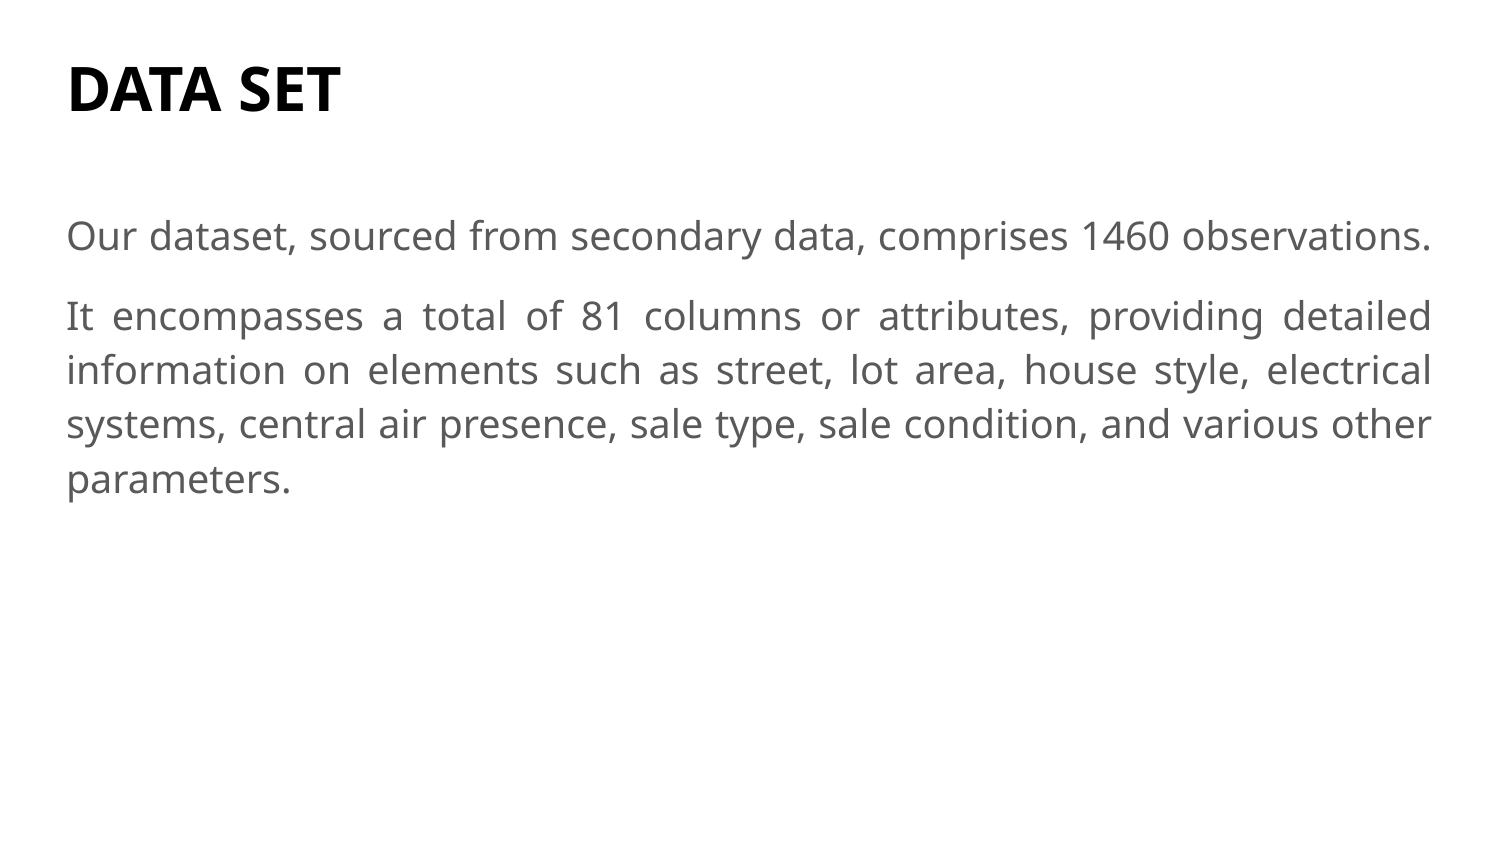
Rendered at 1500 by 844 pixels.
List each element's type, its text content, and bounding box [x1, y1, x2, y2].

list Our dataset, sourced from secondary data, comprises 1460 observations. It encompasses a total of 81 columns or attributes, providing detailed information on elements such as street, lot area, house style, electrical systems, central air presence, sale type, sale condition, and various other parameters. [51, 189, 1449, 750]
title DATA SET [51, 35, 1449, 140]
